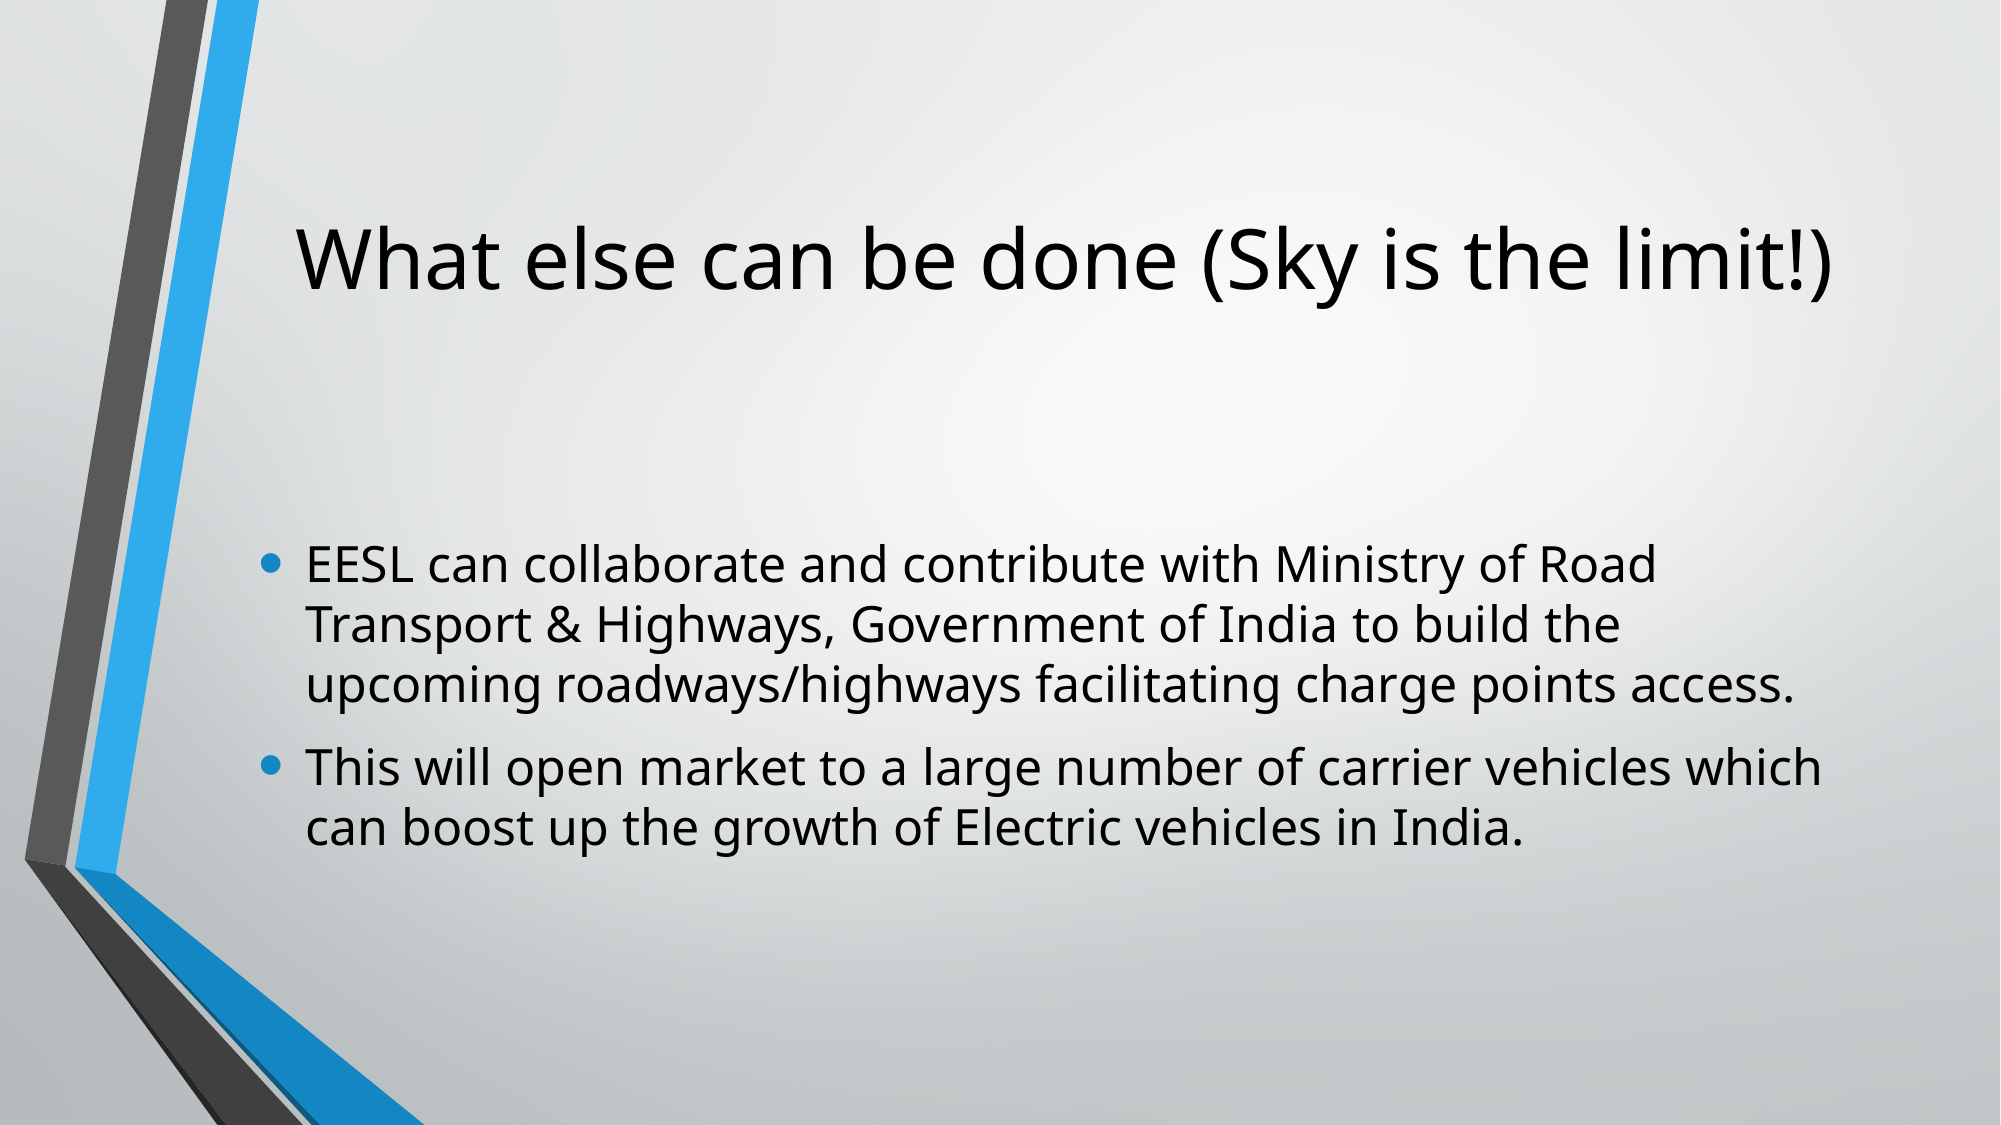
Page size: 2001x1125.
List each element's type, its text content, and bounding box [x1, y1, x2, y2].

list EESL can collaborate and contribute with Ministry of Road Transport & Highways, Government of India to build the upcoming roadways/highways facilitating charge points access. This will open market to a large number of carrier vehicles which can boost up the growth of Electric vehicles in India. [243, 437, 1887, 950]
title What else can be done (Sky is the limit!) [243, 112, 1887, 400]
